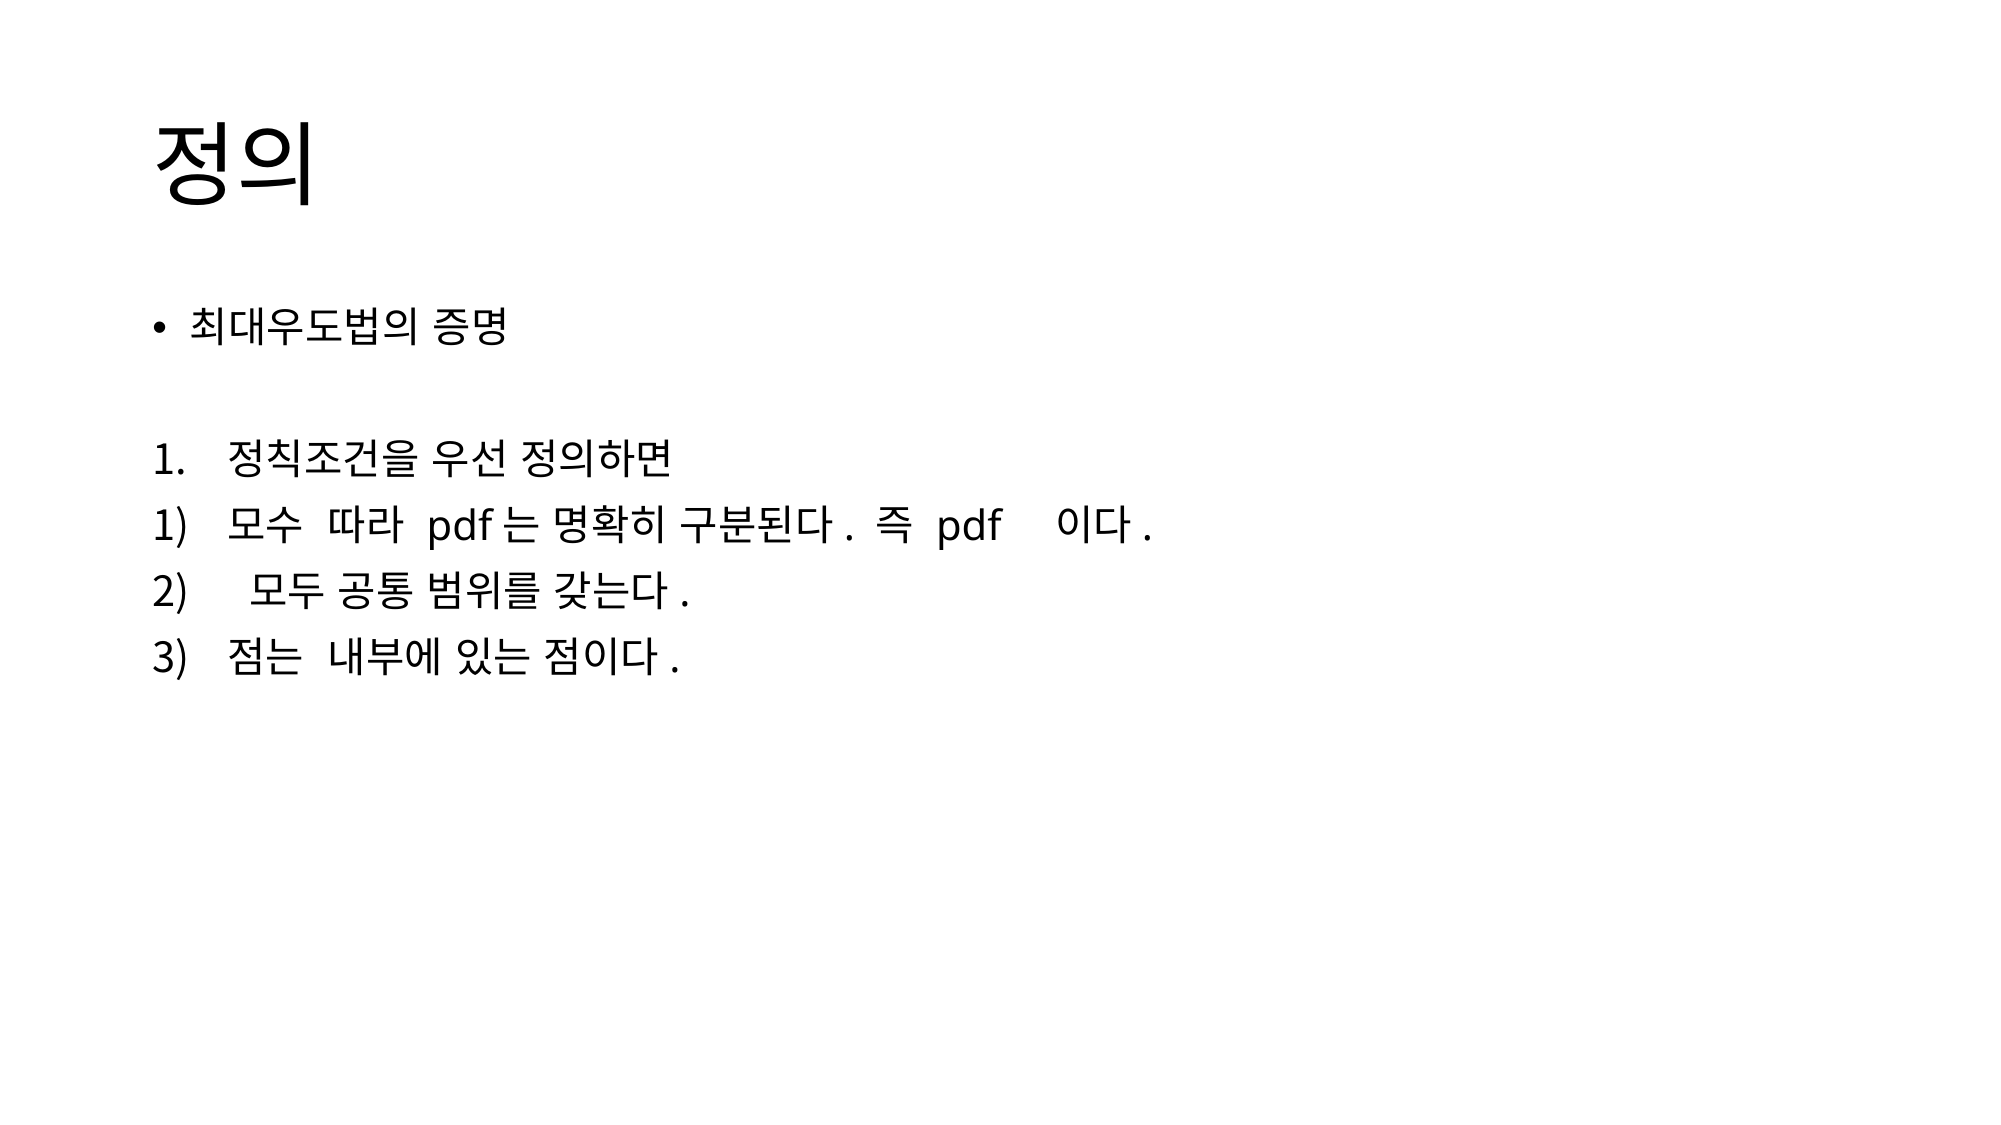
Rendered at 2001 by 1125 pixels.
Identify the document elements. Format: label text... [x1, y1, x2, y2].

title 정의 [137, 59, 1863, 278]
